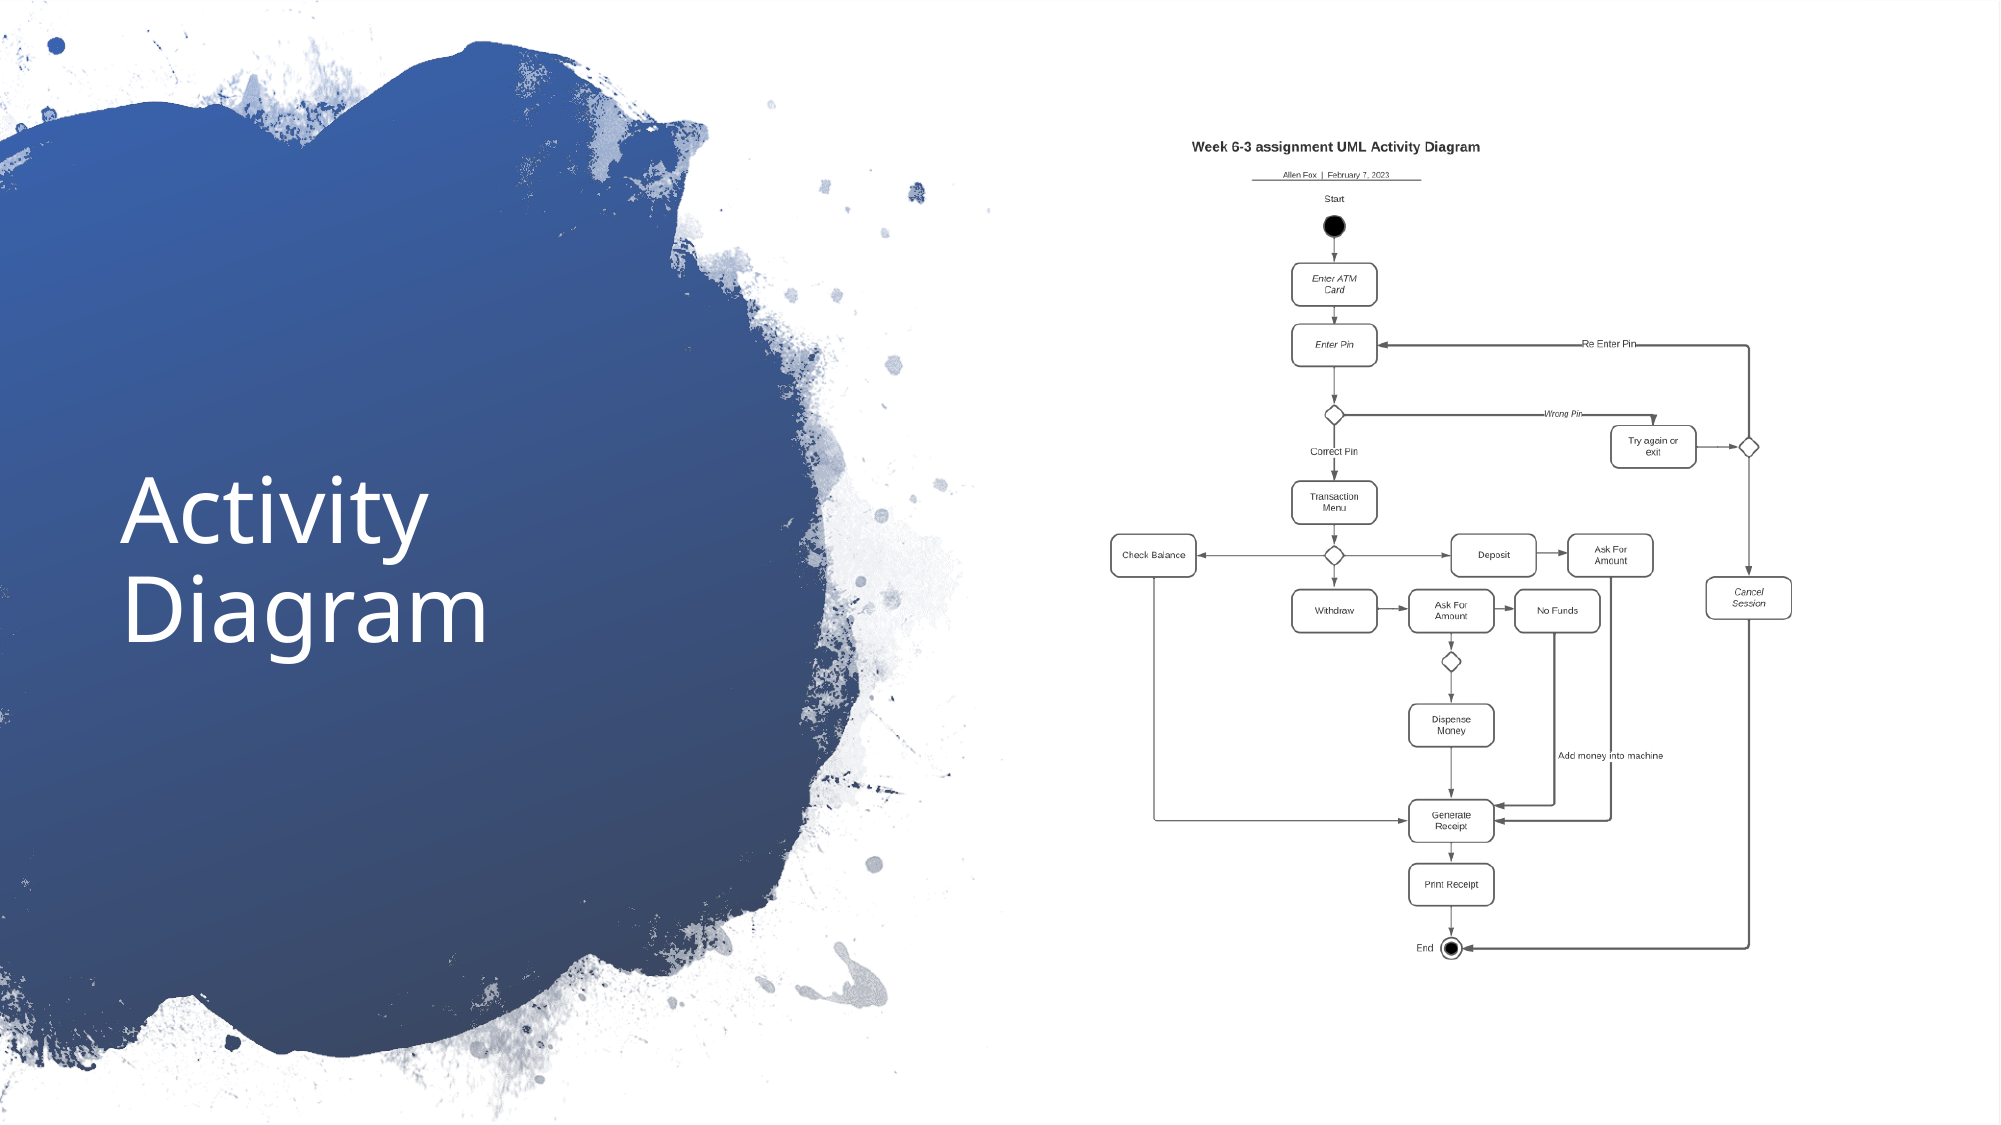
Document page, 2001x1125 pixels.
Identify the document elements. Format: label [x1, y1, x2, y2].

list [1039, 131, 1830, 990]
picture [0, 0, 2000, 1125]
